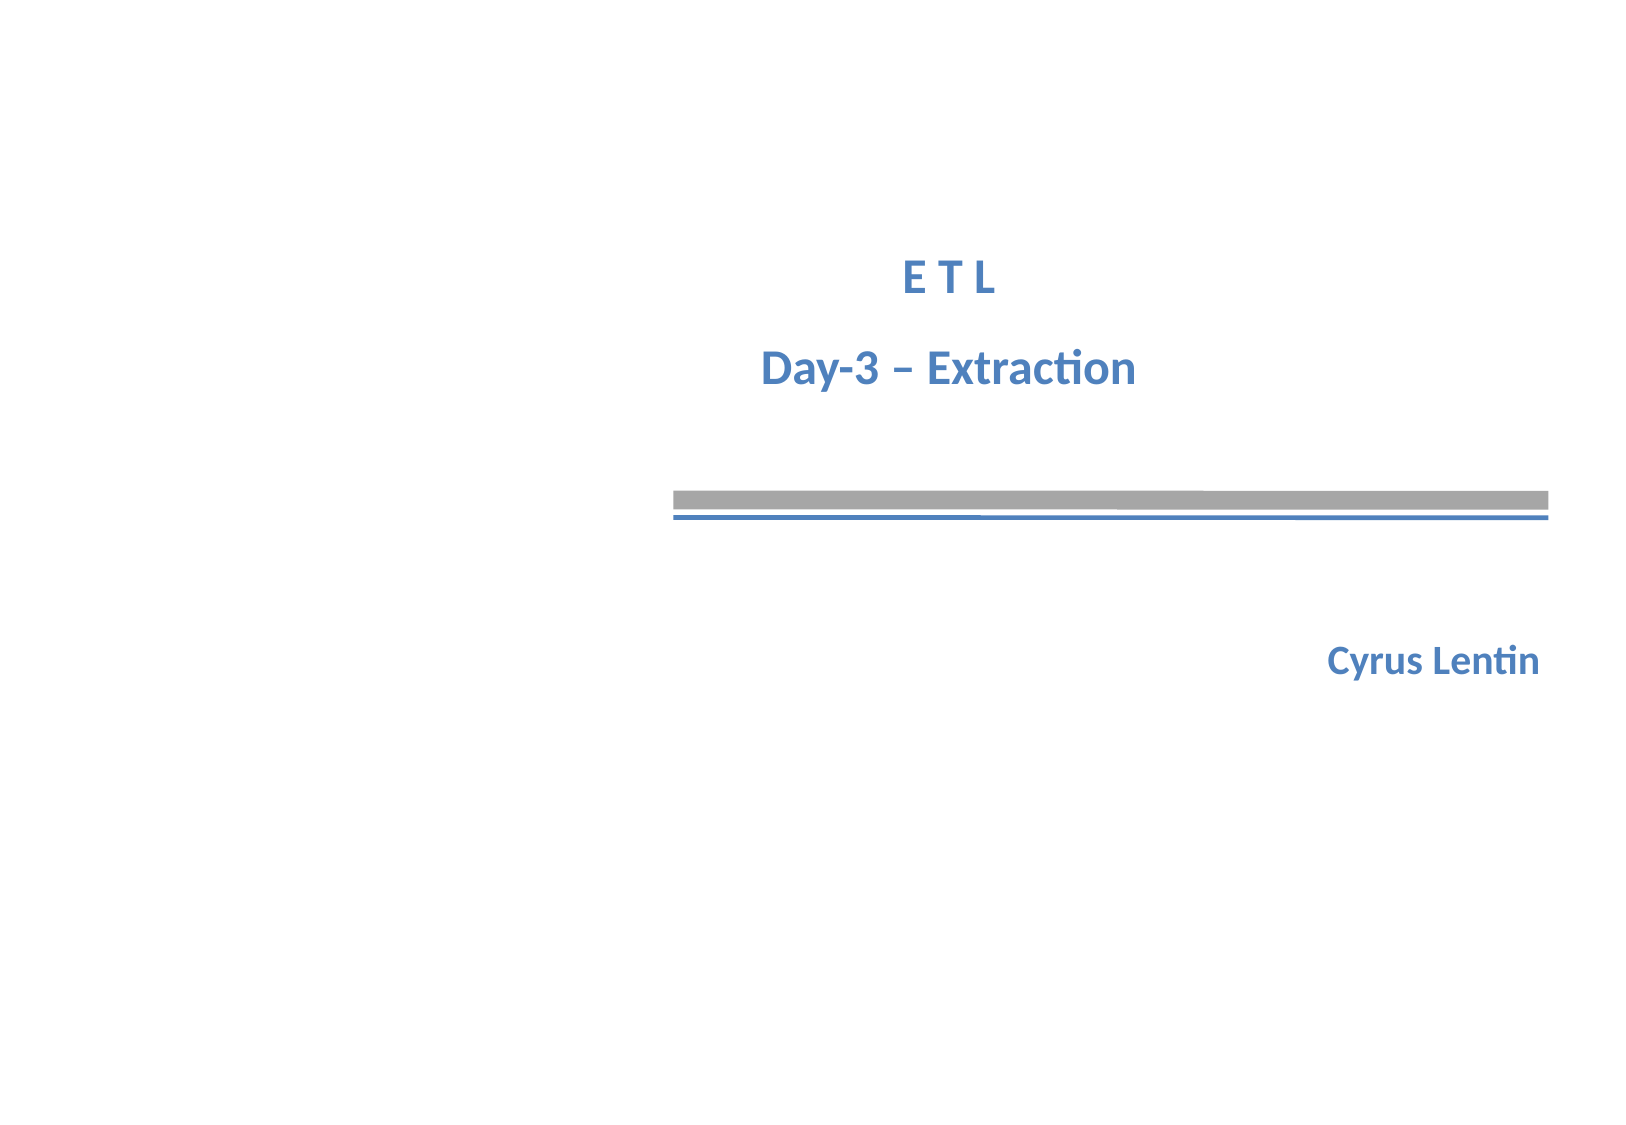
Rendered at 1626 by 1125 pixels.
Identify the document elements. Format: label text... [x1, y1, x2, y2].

title E T L Day-3 – Extraction [350, 249, 1548, 825]
subtitle Cyrus Lentin [664, 625, 1548, 751]
